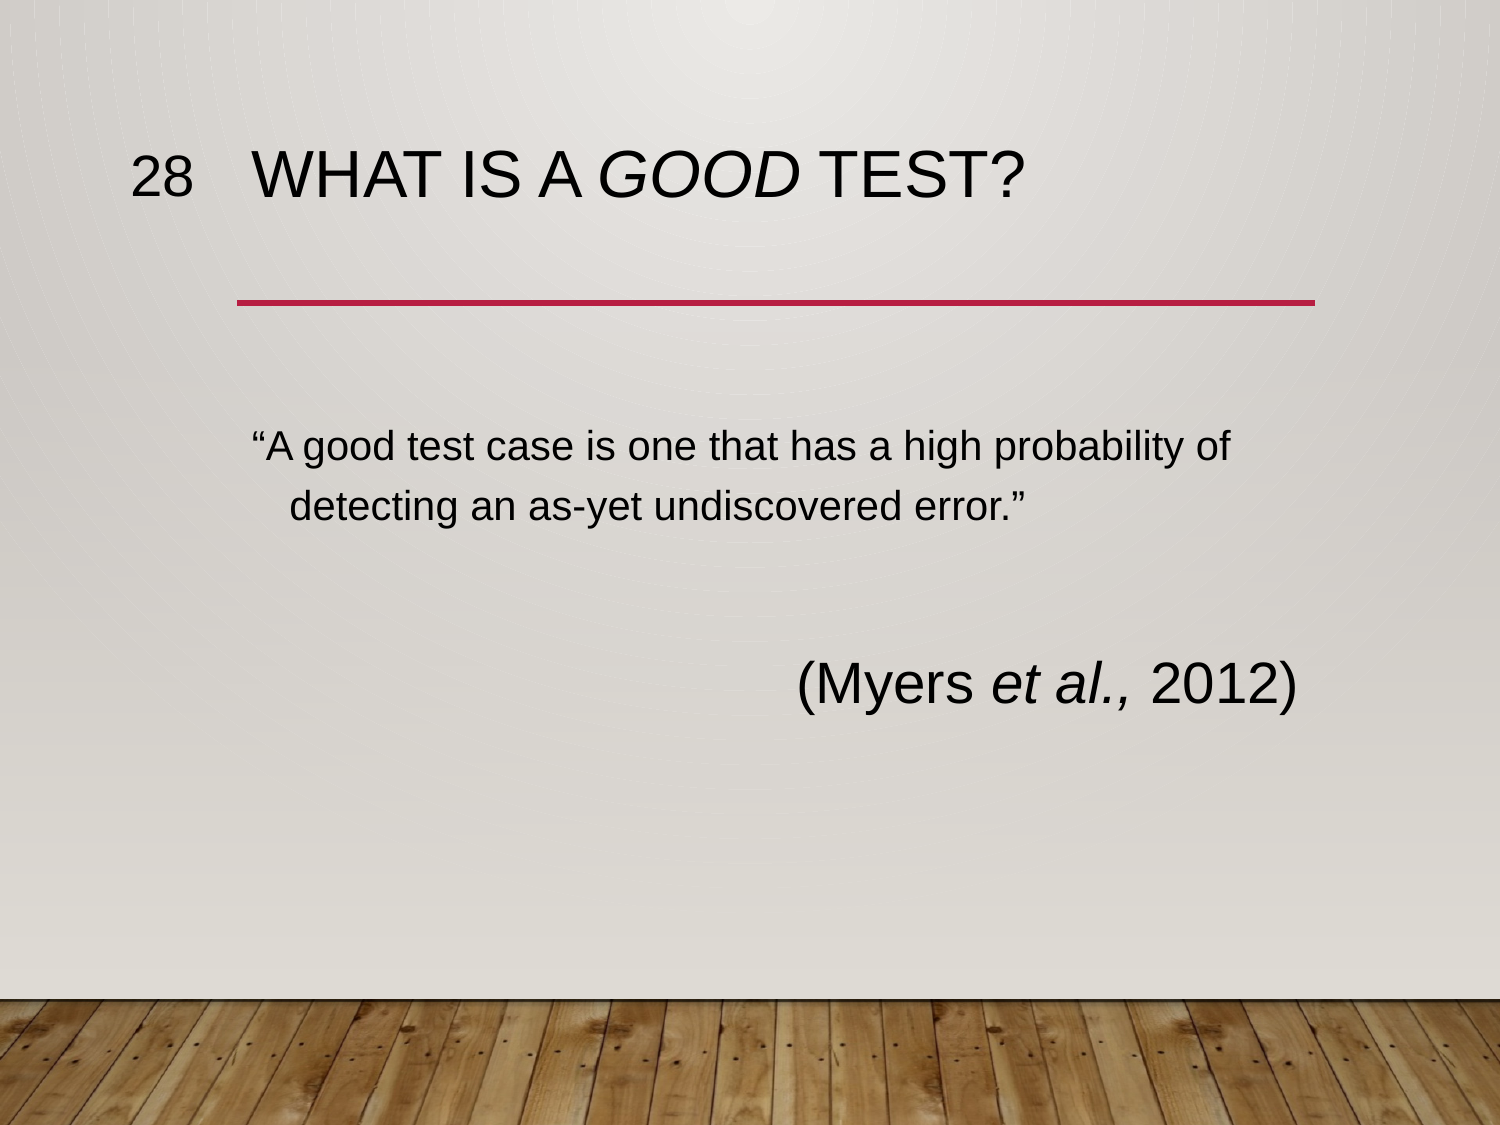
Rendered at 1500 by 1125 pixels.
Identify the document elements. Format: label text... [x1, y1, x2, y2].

picture [0, 999, 1500, 1125]
slide_number 28 [80, 131, 211, 214]
title What is a good test? [236, 131, 1315, 305]
list “A good test case is one that has a high probability of detecting an as-yet undiscovered error.” (Myers et al., 2012) [236, 330, 1315, 897]
